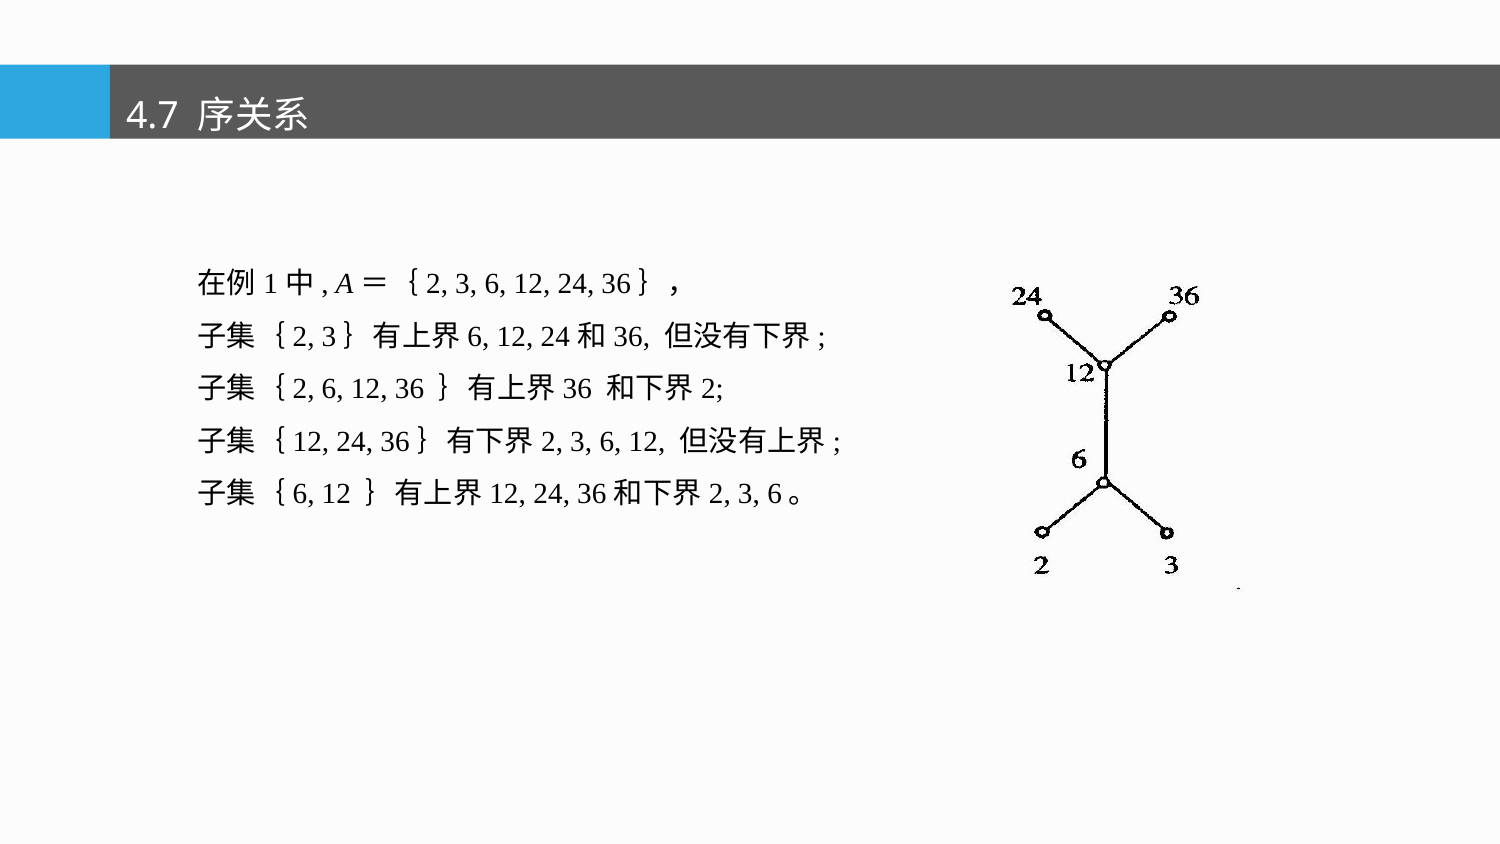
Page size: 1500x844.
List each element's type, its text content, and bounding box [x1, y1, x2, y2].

text_box 4.7 序关系 [111, 52, 326, 144]
text_box 在例1中, A＝｛2, 3, 6, 12, 24, 36｝， 子集｛2, 3｝有上界6, 12, 24和36, 但没有下界; 子集｛2, 6, 12, 36 ｝有上界36 和下界2; 子集｛12, 24, 36｝有下界2, 3, 6, 12, 但没有上界; 子集｛6, 12 ｝有上界12, 24, 36和下界2, 3, 6。 [183, 239, 961, 517]
picture [972, 269, 1248, 602]
text_box [326, 64, 1500, 140]
text_box [0, 64, 108, 140]
